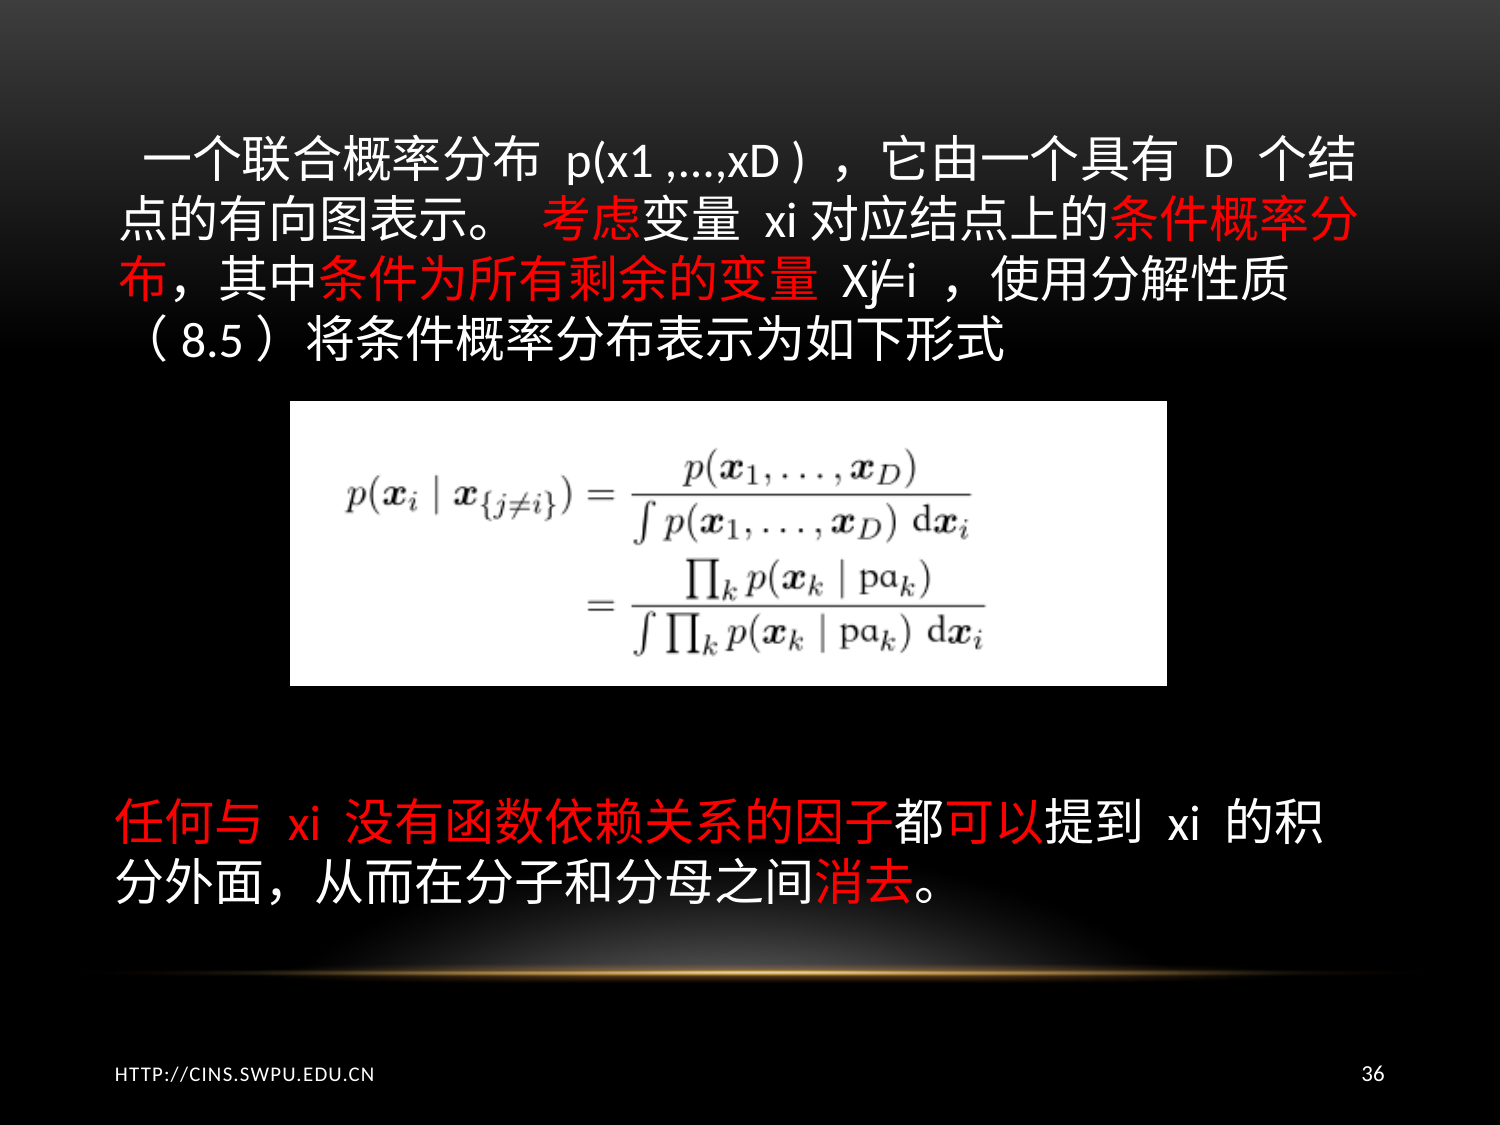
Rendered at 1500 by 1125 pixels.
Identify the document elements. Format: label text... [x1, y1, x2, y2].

text_box 任何与 xi 没有函数依赖关系的因⼦都可以提到 xi 的积分外⾯，从⽽在分⼦和分母之间消去。 [99, 783, 1357, 918]
slide_number 36 [1237, 1042, 1400, 1103]
picture [0, 0, 1500, 1125]
footer http://cins.swpu.edu.cn [99, 1042, 575, 1103]
text_box ⼀个联合概率分布 p(x1 ,...,xD ) ，它由⼀个具有 D 个结点的有向图表⽰。 考虑变量 xi对应结点上的条件概率分布，其中条件为所有剩余的变量 Xj̸=i ，使⽤分解性质（8.5）将条件概率分布表⽰为如下形式 [104, 119, 1378, 435]
